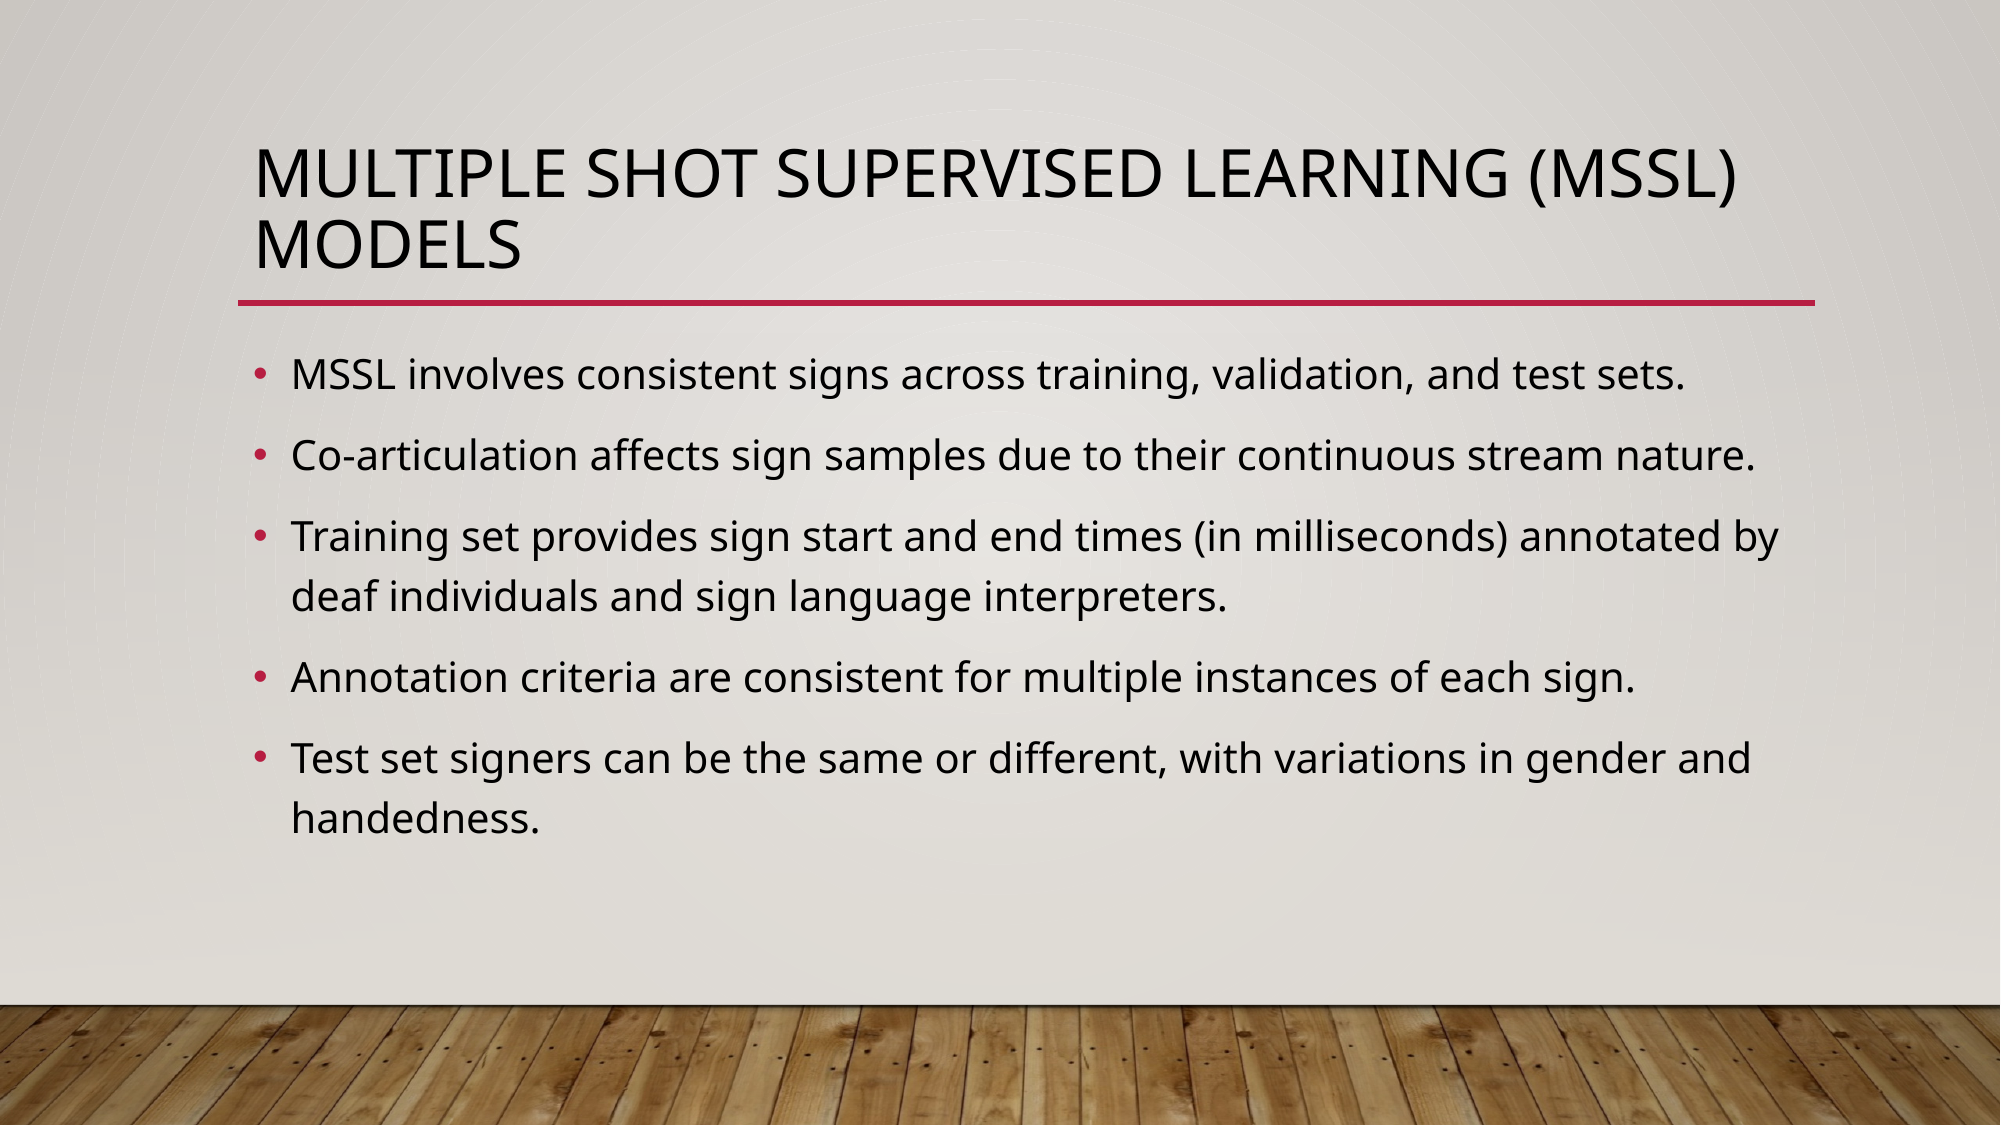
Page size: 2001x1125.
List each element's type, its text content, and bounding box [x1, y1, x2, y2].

picture [0, 1005, 2000, 1125]
title Multiple Shot Supervised Learning (MSSL) Models [238, 131, 1814, 305]
list MSSL involves consistent signs across training, validation, and test sets. Co-articulation affects sign samples due to their continuous stream nature. Training set provides sign start and end times (in milliseconds) annotated by deaf individuals and sign language interpreters. Annotation criteria are consistent for multiple instances of each sign. Test set signers can be the same or different, with variations in gender and handedness. [238, 330, 1814, 897]
